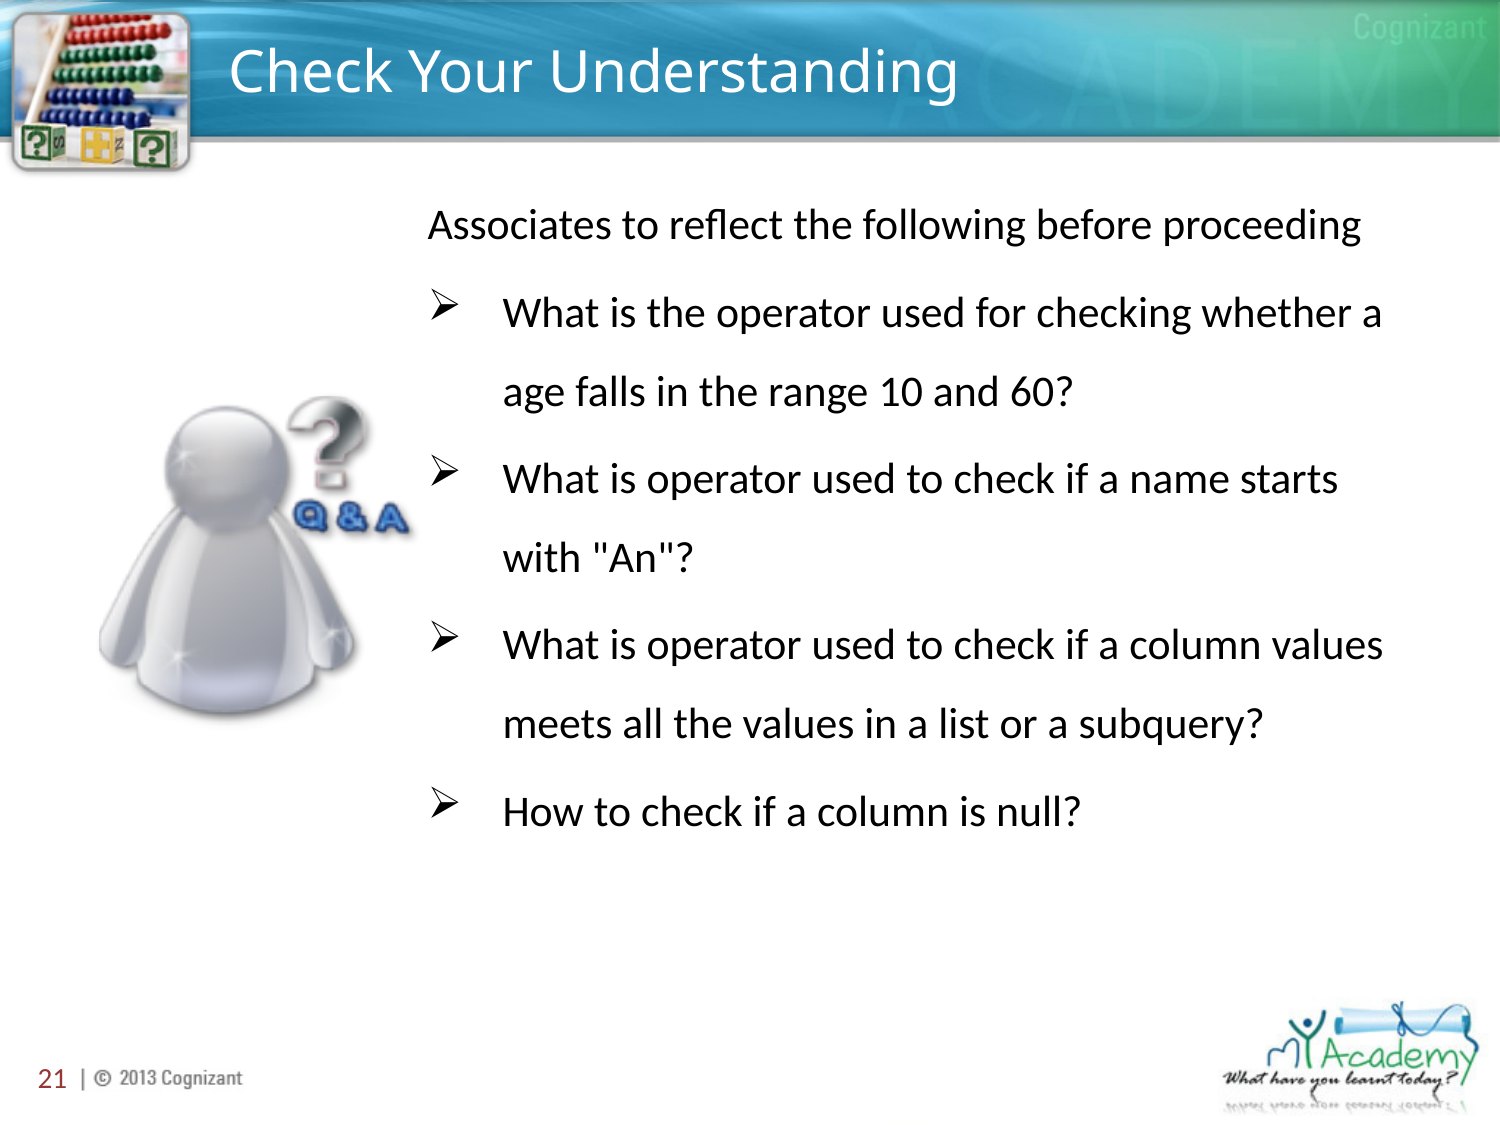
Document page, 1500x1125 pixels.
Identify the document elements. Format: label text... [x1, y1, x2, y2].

title Check Your Understanding [213, 0, 1500, 163]
picture [0, 0, 1500, 1125]
slide_number 21 [22, 1052, 98, 1098]
list Associates to reflect the following before proceeding What is the operator used for checking whether a age falls in the range 10 and 60? What is operator used to check if a name starts with "An"? What is operator used to check if a column values meets all the values in a list or a subquery? How to check if a column is null? [412, 162, 1438, 976]
